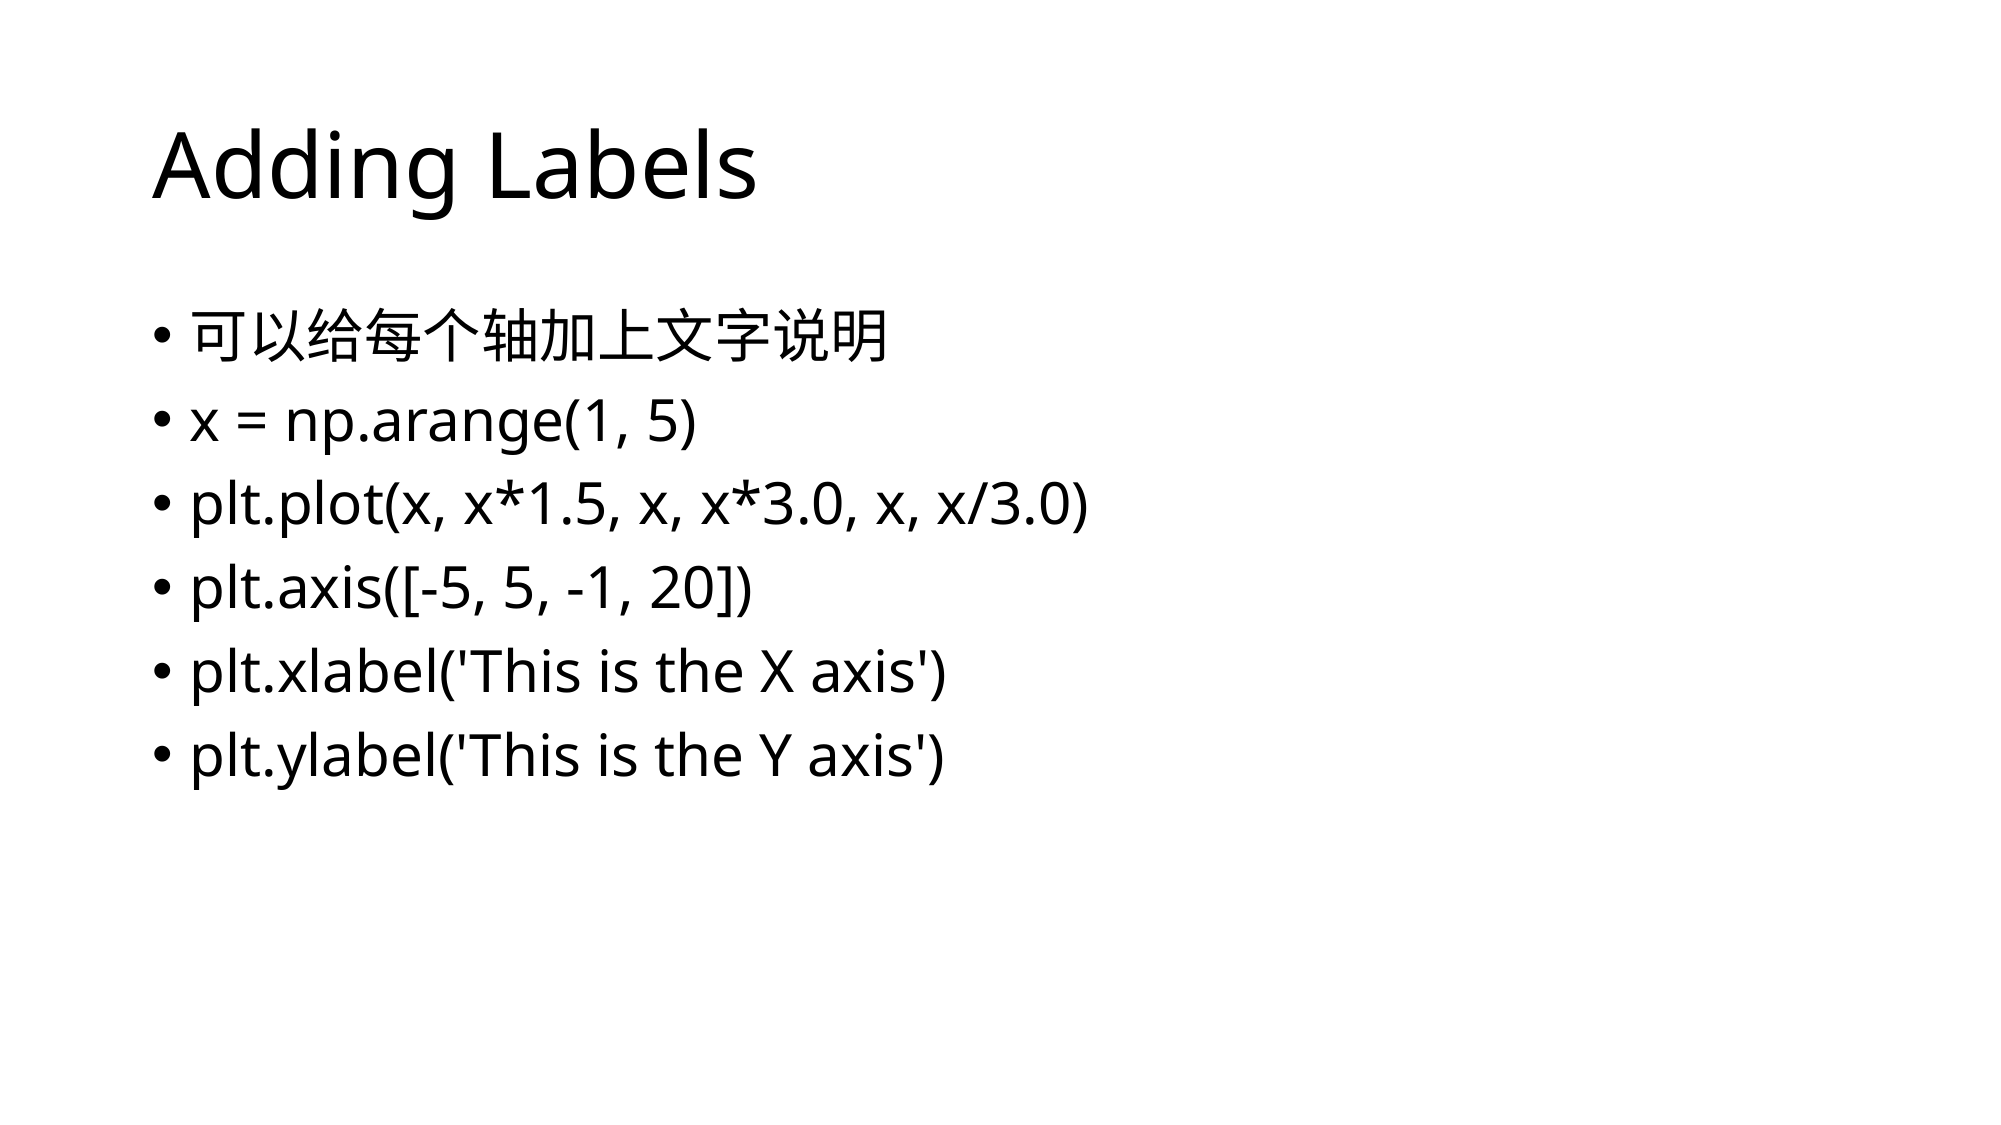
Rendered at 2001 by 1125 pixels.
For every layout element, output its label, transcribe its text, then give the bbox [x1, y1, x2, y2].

list 可以给每个轴加上文字说明 x = np.arange(1, 5) plt.plot(x, x*1.5, x, x*3.0, x, x/3.0) plt.axis([-5, 5, -1, 20]) plt.xlabel('This is the X axis') plt.ylabel('This is the Y axis') [137, 299, 1863, 1014]
title Adding Labels [137, 59, 1863, 278]
